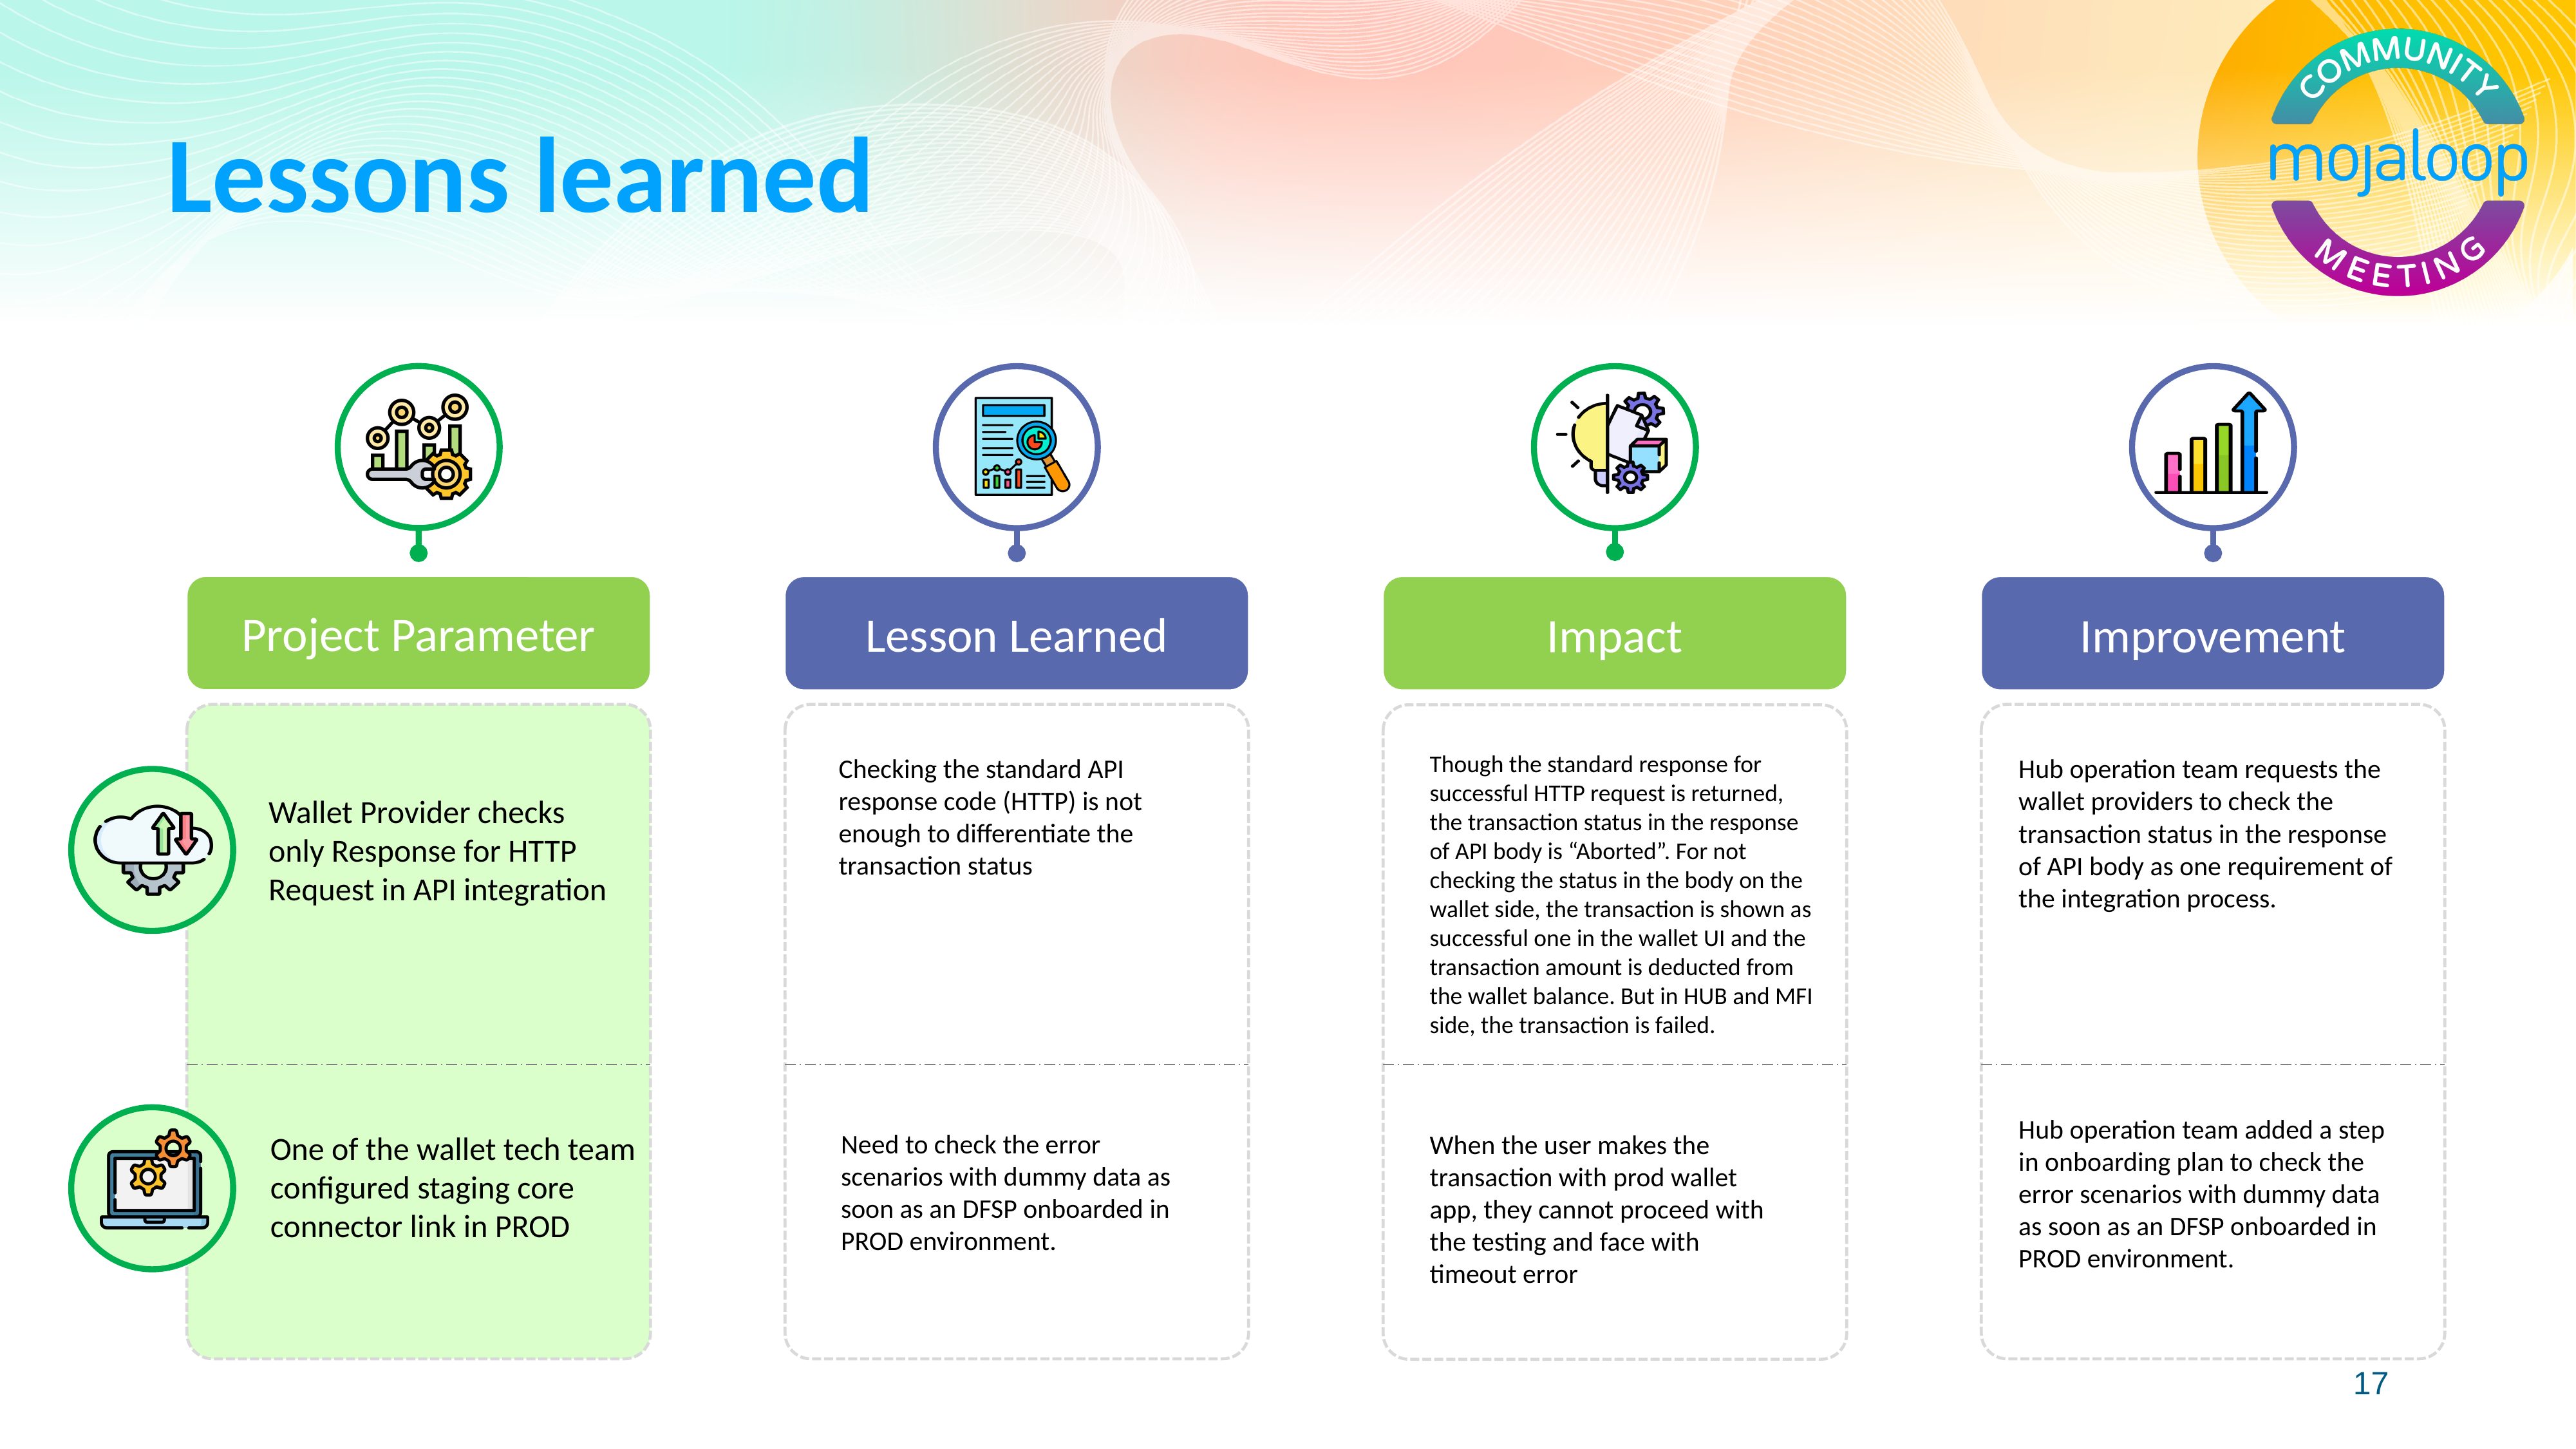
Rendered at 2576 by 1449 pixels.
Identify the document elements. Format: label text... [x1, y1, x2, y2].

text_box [1981, 366, 2445, 690]
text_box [785, 366, 1249, 690]
text_box When the user makes the transaction with prod wallet app, they cannot proceed with the testing and face with timeout error [1420, 1122, 1791, 1294]
picture [93, 796, 213, 904]
text_box Though the standard response for successful HTTP request is returned, the transaction status in the response of API body is “Aborted”. For not checking the status in the body on the wallet side, the transaction is shown as successful one in the wallet UI and the transaction amount is deducted from the wallet balance. But in HUB and MFI side, the transaction is failed. [1420, 743, 1829, 1043]
text_box [102, 1106, 202, 1123]
text_box [784, 703, 1250, 1360]
text_box One of the wallet tech team configured staging core connector link in PROD [261, 1122, 651, 1249]
text_box Lessons learned [157, 50, 2150, 305]
text_box [1382, 704, 1848, 1360]
picture [0, 0, 2576, 1343]
picture [364, 392, 474, 502]
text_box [1383, 366, 1847, 690]
text_box Wallet Provider checks only Response for HTTP Request in API integration [259, 786, 630, 913]
text_box Need to check the error scenarios with dummy data as soon as an DFSP onboarded in PROD environment. [831, 1122, 1200, 1261]
picture [2147, 392, 2276, 494]
text_box Checking the standard API response code (HTTP) is not enough to differentiate the transaction status [829, 746, 1200, 886]
text_box Hub operation team requests the wallet providers to check the transaction status in the response of API body as one requirement of the integration process. [2009, 746, 2418, 918]
picture [1555, 392, 1669, 494]
text_box [1980, 703, 2446, 1359]
text_box Hub operation team added a step in onboarding plan to check the error scenarios with dummy data as soon as an DFSP onboarded in PROD environment. [2009, 1107, 2418, 1278]
text_box [70, 1125, 234, 1270]
slide_number 17 [1819, 1343, 2399, 1421]
text_box [70, 768, 234, 932]
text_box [187, 366, 651, 690]
text_box [186, 703, 652, 1360]
picture [966, 391, 1079, 502]
